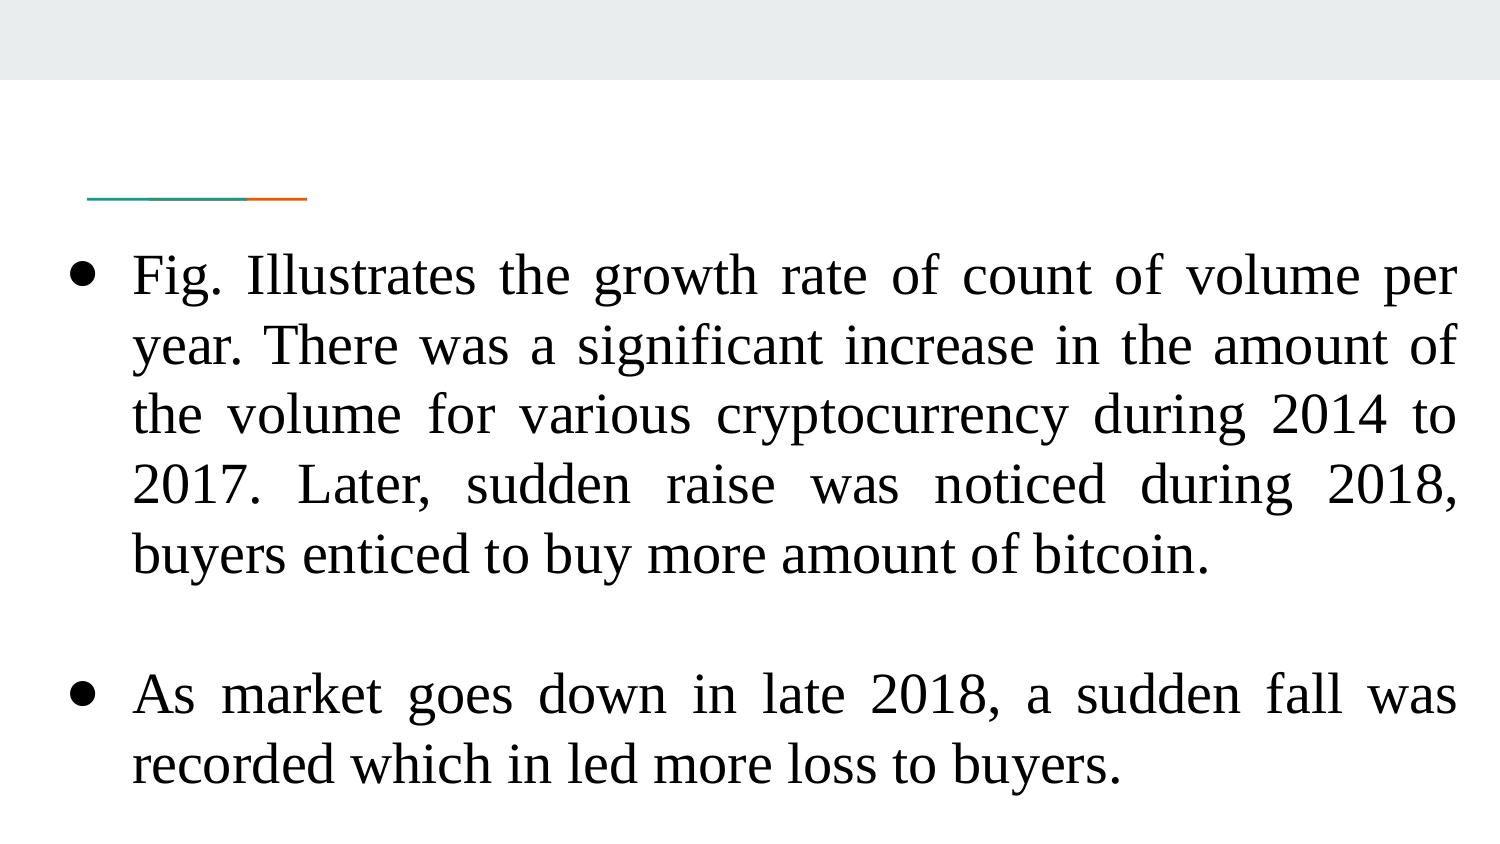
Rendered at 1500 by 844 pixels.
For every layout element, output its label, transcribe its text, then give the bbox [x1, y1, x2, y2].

text_box Fig. Illustrates the growth rate of count of volume per year. There was a significant increase in the amount of the volume for various cryptocurrency during 2014 to 2017. Later, sudden raise was noticed during 2018, buyers enticed to buy more amount of bitcoin. As market goes down in late 2018, a sudden fall was recorded which in led more loss to buyers. [42, 220, 1475, 602]
